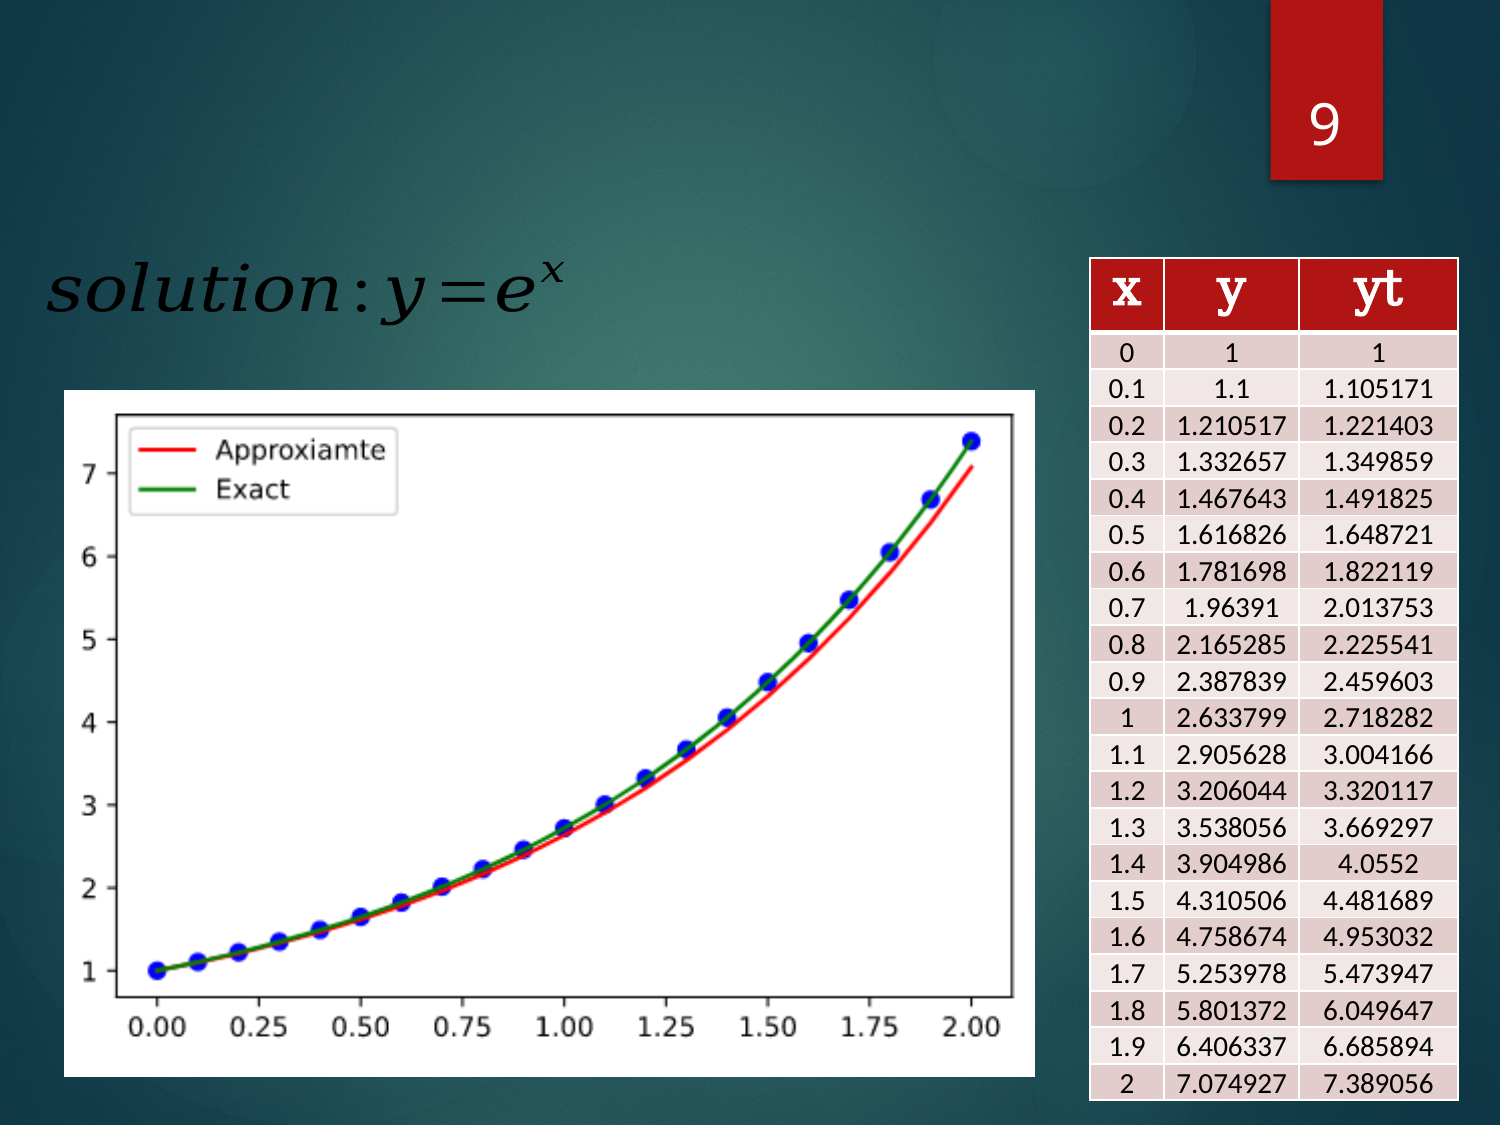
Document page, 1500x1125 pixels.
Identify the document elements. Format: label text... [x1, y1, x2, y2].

table_cell 0.8 [1091, 626, 1163, 661]
table_cell 2.718282 [1300, 699, 1457, 734]
table_cell 1.1 [1165, 370, 1298, 405]
table_cell 3.004166 [1300, 736, 1457, 770]
table_cell 0.4 [1091, 480, 1163, 515]
table_cell 2.633799 [1165, 699, 1298, 734]
table_cell 1.3 [1091, 809, 1163, 844]
table_cell 1.648721 [1300, 516, 1457, 551]
table_cell 3.538056 [1165, 809, 1298, 844]
table_cell 1.781698 [1165, 553, 1298, 588]
table_cell 3.669297 [1300, 809, 1457, 844]
table_cell 1.210517 [1165, 407, 1298, 441]
table_cell 0.6 [1091, 553, 1163, 588]
table_cell 1.332657 [1165, 443, 1298, 478]
table_cell 1.8 [1091, 992, 1163, 1026]
table_cell 7.074927 [1165, 1065, 1298, 1099]
table_cell 2.225541 [1300, 626, 1457, 661]
table_cell 4.953032 [1300, 918, 1457, 953]
table_cell 4.481689 [1300, 882, 1457, 917]
table_cell 6.049647 [1300, 992, 1457, 1026]
table_cell 2.013753 [1300, 589, 1457, 624]
table_cell 2.165285 [1165, 626, 1298, 661]
table_cell 6.685894 [1300, 1028, 1457, 1063]
table_cell 1.5 [1091, 882, 1163, 917]
table_cell 3.206044 [1165, 772, 1298, 807]
table_header x [1091, 259, 1163, 330]
slide_number 9 [1273, 48, 1378, 175]
table_cell 0 [1091, 335, 1163, 368]
table_cell 0.2 [1091, 407, 1163, 441]
table_cell 1.9 [1091, 1028, 1163, 1063]
table_cell 5.473947 [1300, 955, 1457, 990]
table_cell 2.387839 [1165, 663, 1298, 697]
table_cell 1 [1091, 699, 1163, 734]
table_cell 1.7 [1091, 955, 1163, 990]
table_cell 1.467643 [1165, 480, 1298, 515]
table_cell 1.1 [1091, 736, 1163, 770]
table_cell 0.1 [1091, 370, 1163, 405]
table_cell 5.253978 [1165, 955, 1298, 990]
table_header yt [1300, 259, 1457, 330]
table_cell 7.389056 [1300, 1065, 1457, 1099]
table_cell 4.758674 [1165, 918, 1298, 953]
table_cell 2.459603 [1300, 663, 1457, 697]
table_header y [1165, 259, 1298, 330]
table_cell 0.9 [1091, 663, 1163, 697]
table_cell 0.5 [1091, 516, 1163, 551]
table_cell 1.616826 [1165, 516, 1298, 551]
table_cell 1 [1165, 335, 1298, 368]
table_cell 1.491825 [1300, 480, 1457, 515]
table_cell 2 [1091, 1065, 1163, 1099]
table_cell 1 [1300, 335, 1457, 368]
table_cell 4.0552 [1300, 845, 1457, 880]
table_cell 1.6 [1091, 918, 1163, 953]
table_cell 1.4 [1091, 845, 1163, 880]
table_cell 0.7 [1091, 589, 1163, 624]
table_cell 1.96391 [1165, 589, 1298, 624]
table_cell 6.406337 [1165, 1028, 1298, 1063]
table_cell 5.801372 [1165, 992, 1298, 1026]
table_cell 0.3 [1091, 443, 1163, 478]
table_cell 1.105171 [1300, 370, 1457, 405]
table_cell 1.822119 [1300, 553, 1457, 588]
table_cell 3.320117 [1300, 772, 1457, 807]
table_cell 2.905628 [1165, 736, 1298, 770]
table_cell 1.2 [1091, 772, 1163, 807]
table_cell 1.221403 [1300, 407, 1457, 441]
picture [63, 390, 1035, 1077]
table_cell 1.349859 [1300, 443, 1457, 478]
table_cell 3.904986 [1165, 845, 1298, 880]
table_cell 4.310506 [1165, 882, 1298, 917]
